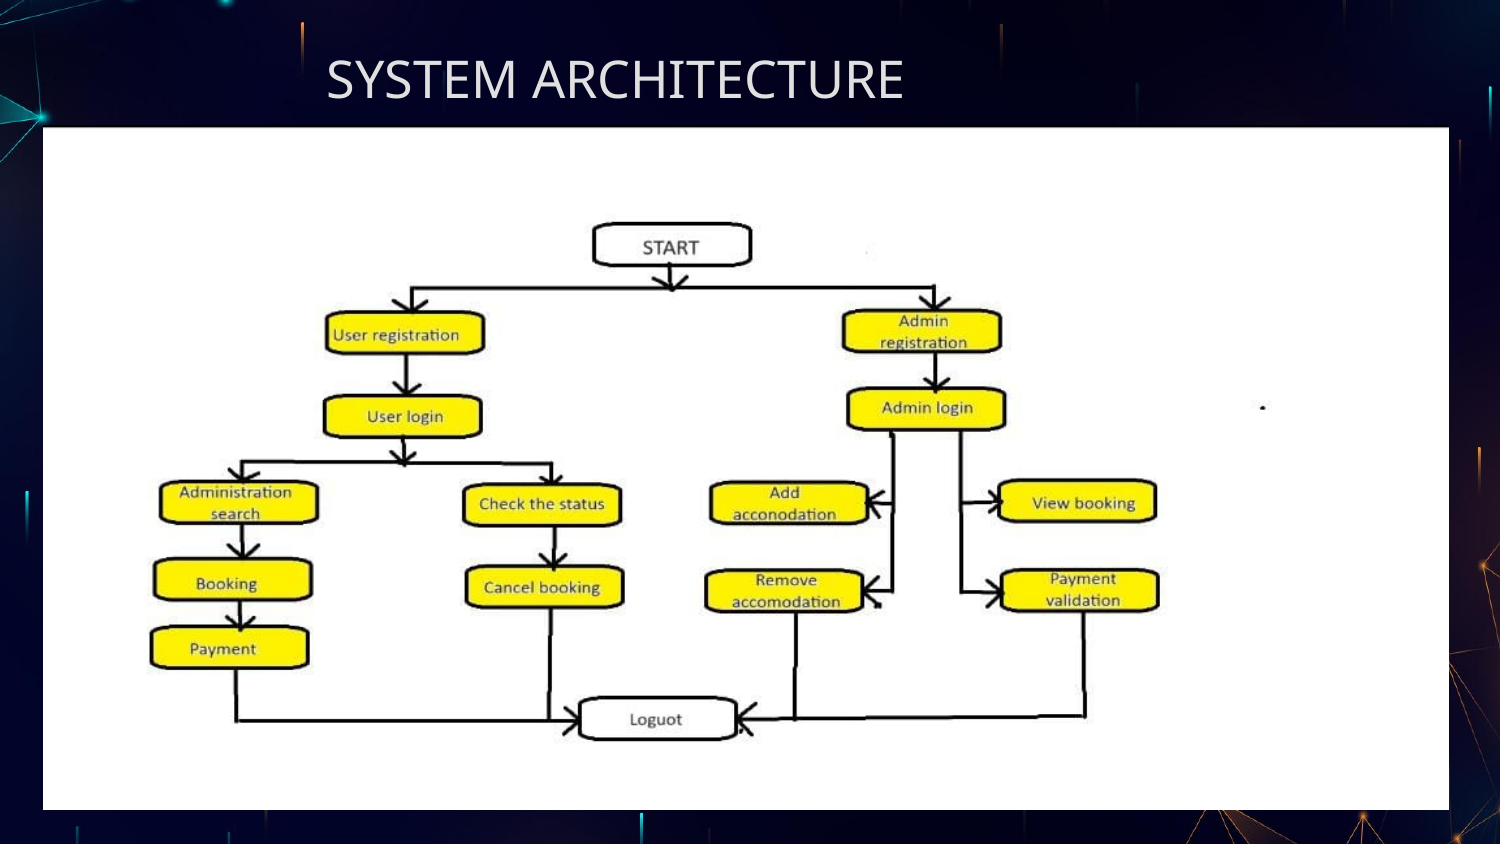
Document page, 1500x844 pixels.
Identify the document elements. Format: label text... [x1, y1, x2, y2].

title SYSTEM ARCHITECTURE [311, 31, 1500, 126]
picture [0, 0, 1500, 844]
